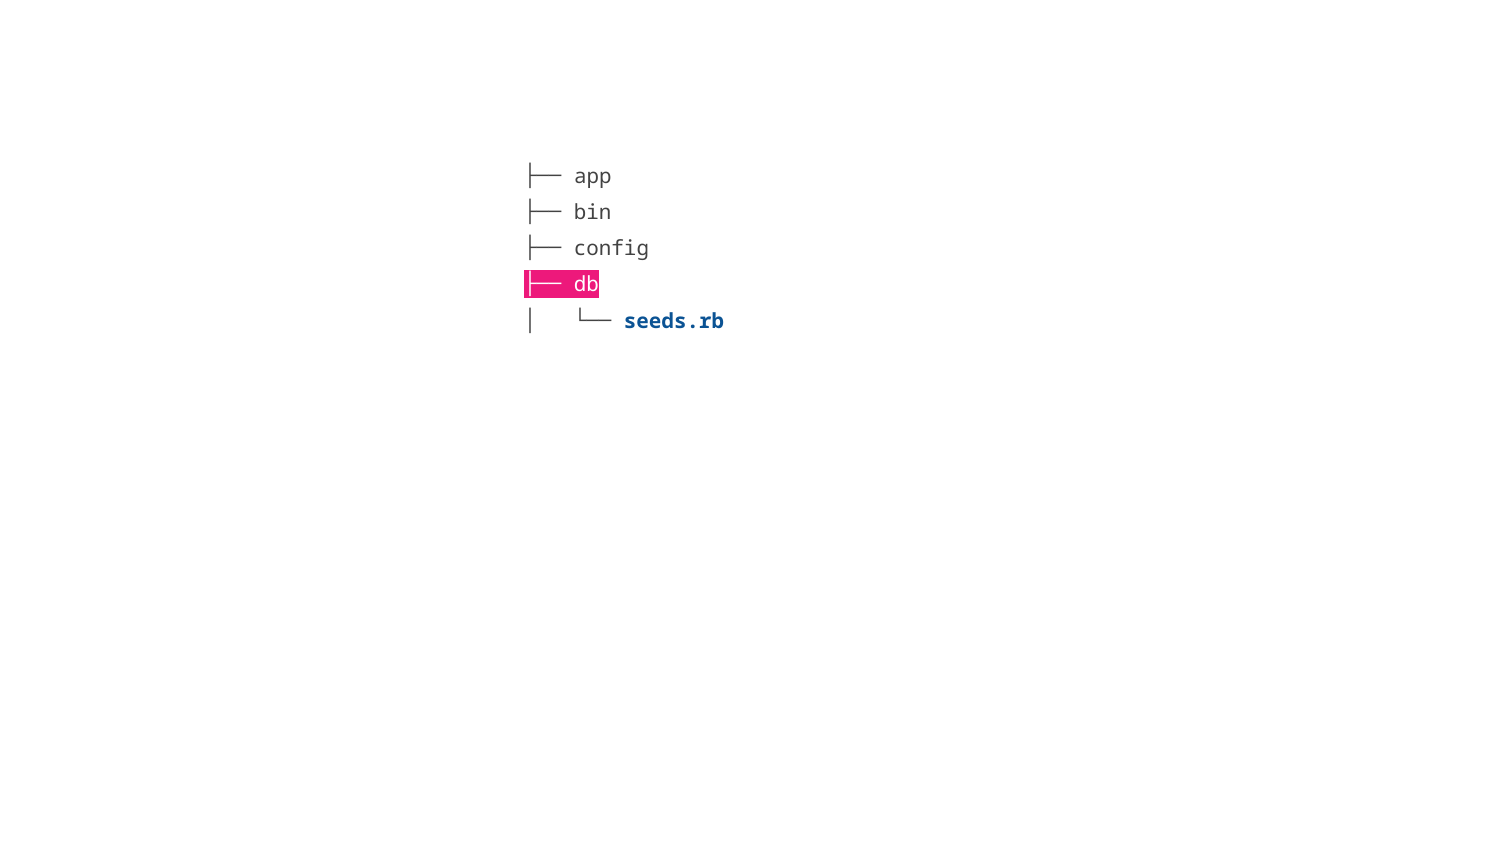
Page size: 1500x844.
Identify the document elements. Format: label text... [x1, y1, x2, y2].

text_box ├── app ├── bin ├── config ├── db │ └── seeds.rb [509, 70, 1008, 755]
